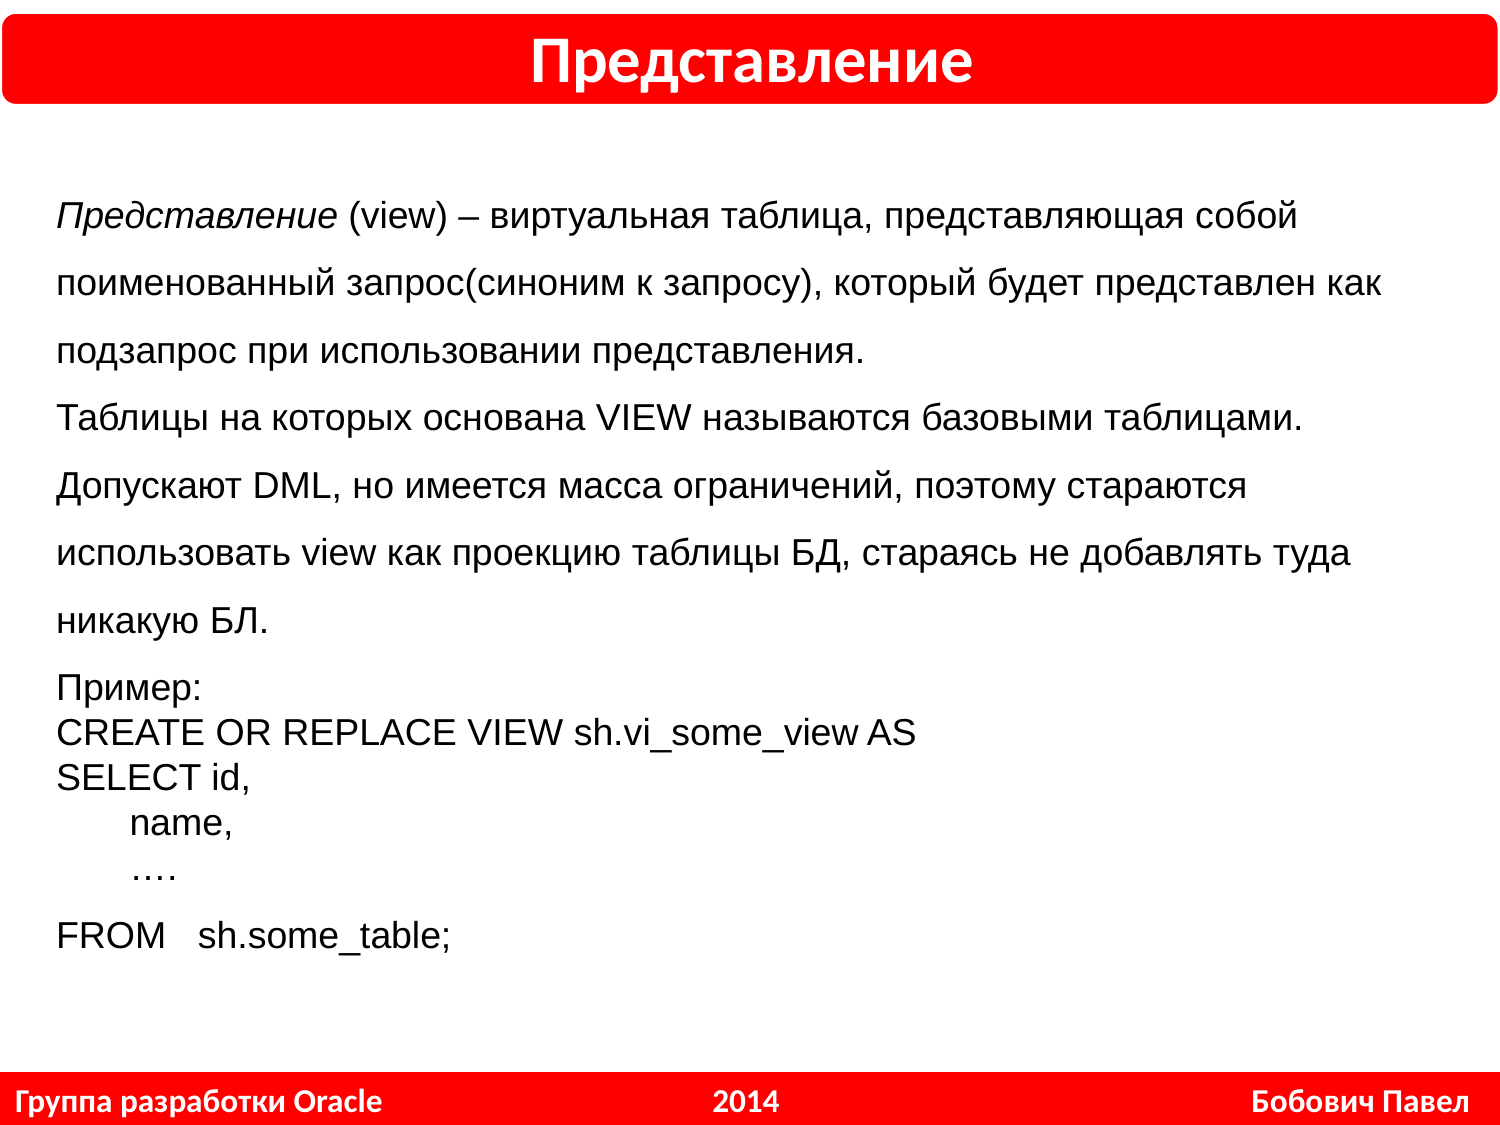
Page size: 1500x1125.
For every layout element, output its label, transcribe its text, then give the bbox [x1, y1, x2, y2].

text_box Представление (view) – виртуальная таблица, представляющая собой поименованный запрос(синоним к запросу), который будет представлен как подзапрос при использовании представления. Таблицы на которых основана VIEW называются базовыми таблицами. Допускают DML, но имеется масса ограничений, поэтому стараются использовать view как проекцию таблицы БД, стараясь не добавлять туда никакую БЛ. Пример: CREATE OR REPLACE VIEW sh.vi_some_view AS SELECT id, name, …. FROM sh.some_table; [41, 160, 1471, 1008]
text_box Представление [0, 11, 1500, 107]
text_box Группа разработки Oracle 2014 Бобович Павел [0, 1072, 1500, 1125]
